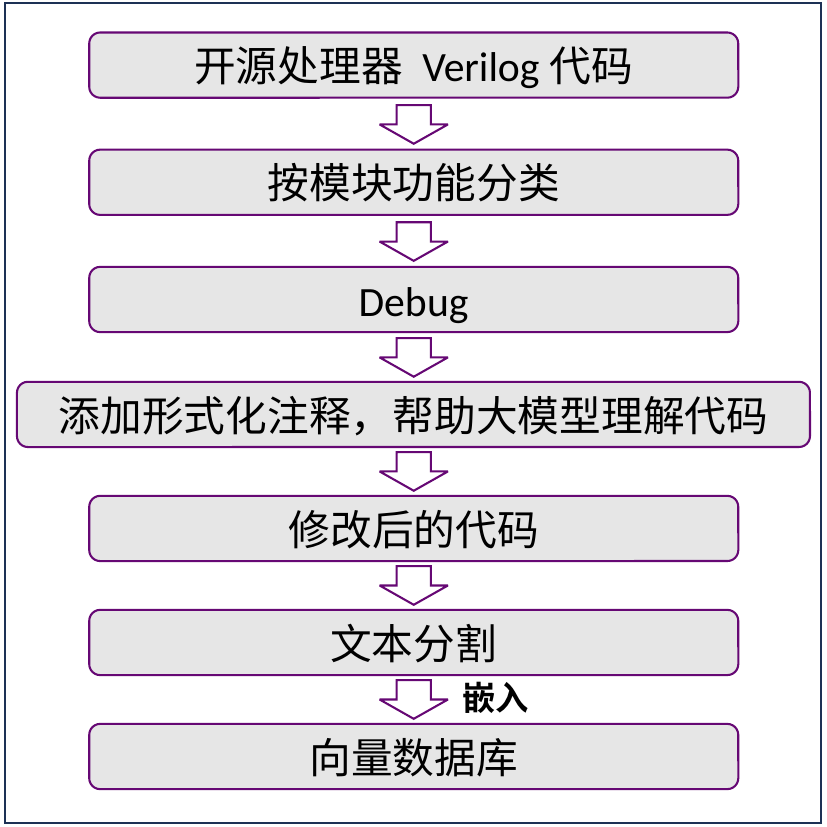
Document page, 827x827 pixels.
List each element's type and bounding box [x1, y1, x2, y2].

text_box [5, 3, 822, 824]
